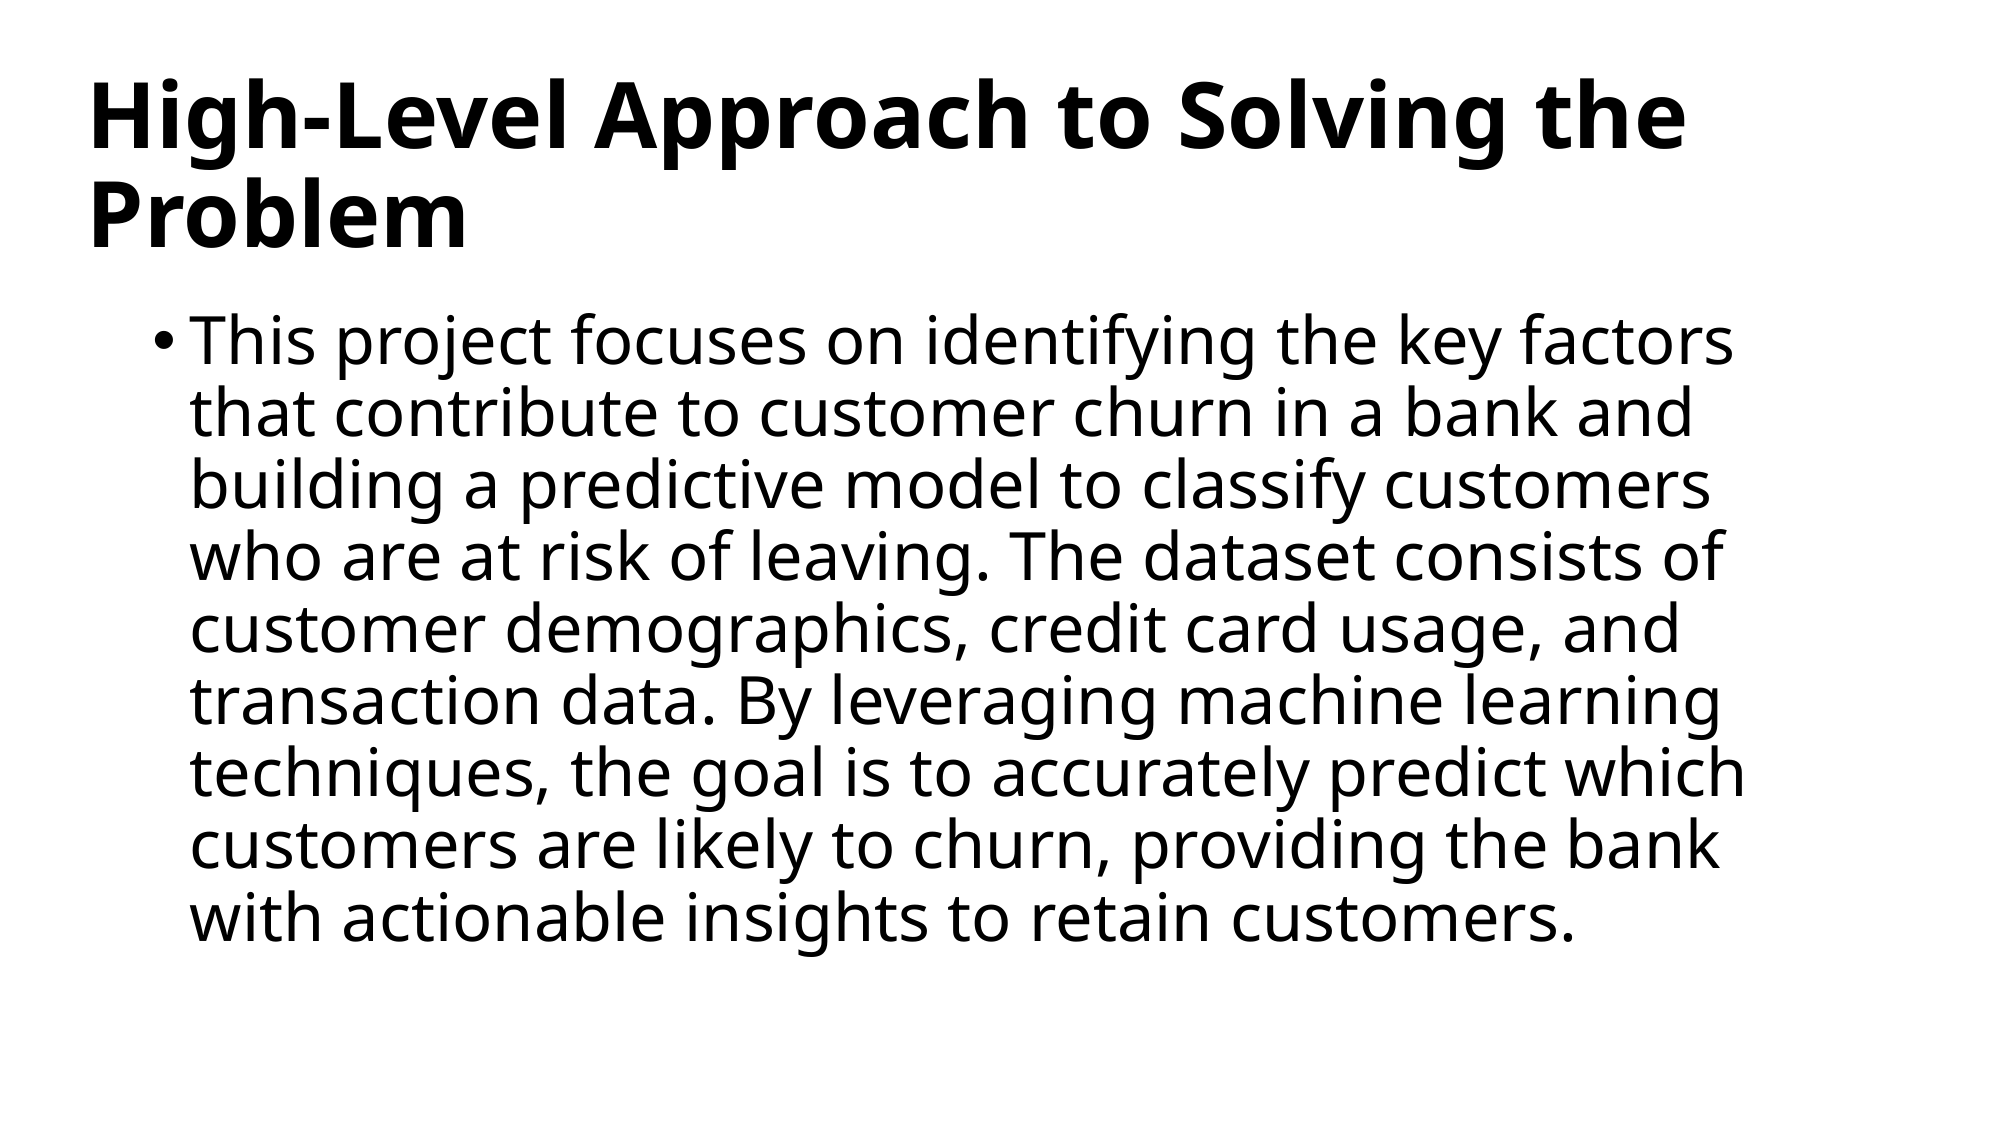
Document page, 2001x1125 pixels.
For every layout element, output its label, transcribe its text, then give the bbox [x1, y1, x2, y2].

list This project focuses on identifying the key factors that contribute to customer churn in a bank and building a predictive model to classify customers who are at risk of leaving. The dataset consists of customer demographics, credit card usage, and transaction data. By leveraging machine learning techniques, the goal is to accurately predict which customers are likely to churn, providing the bank with actionable insights to retain customers. [137, 299, 1863, 1014]
title High-Level Approach to Solving the Problem [71, 59, 1944, 278]
